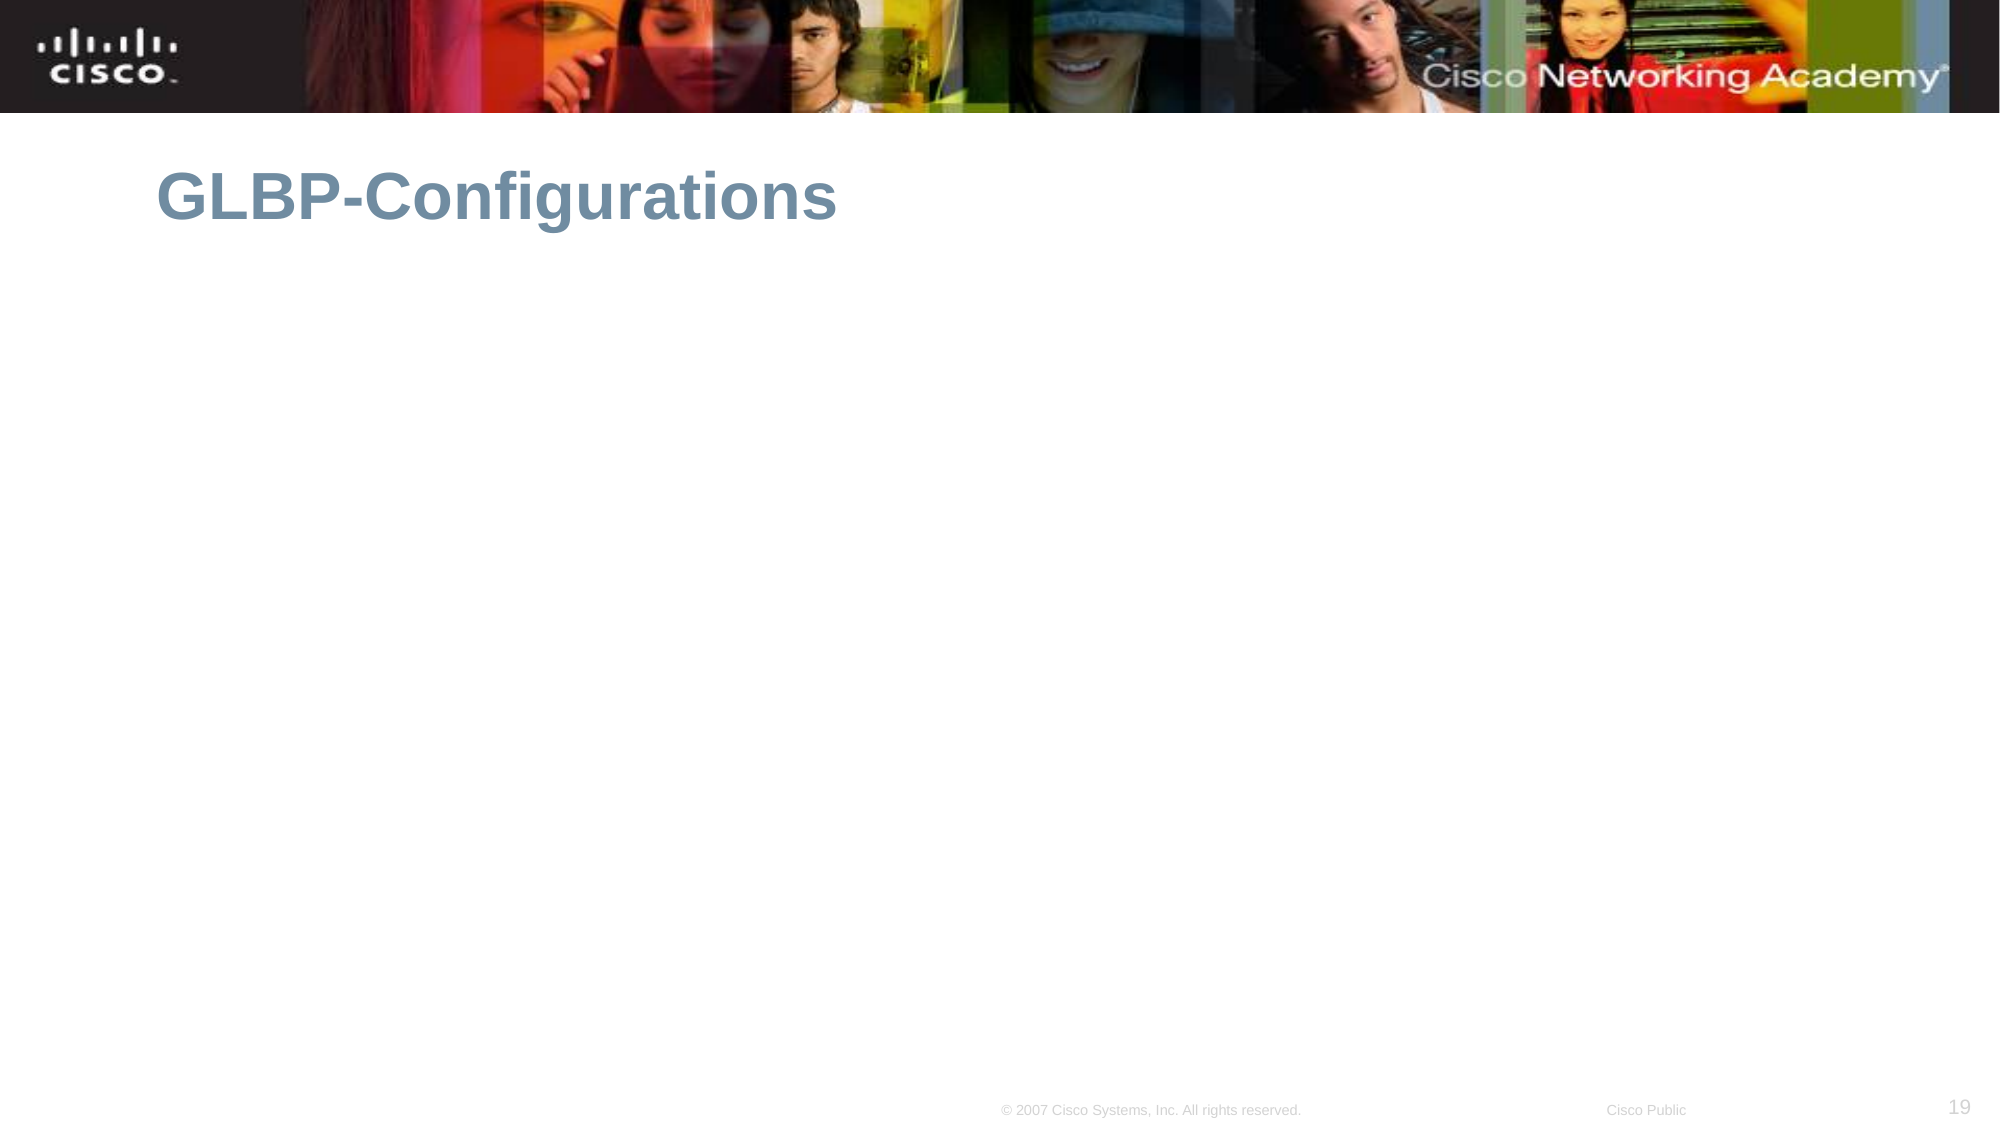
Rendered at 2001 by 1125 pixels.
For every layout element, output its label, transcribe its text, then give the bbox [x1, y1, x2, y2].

picture [0, 0, 2000, 113]
title GLBP-Configurations [143, 102, 1926, 241]
